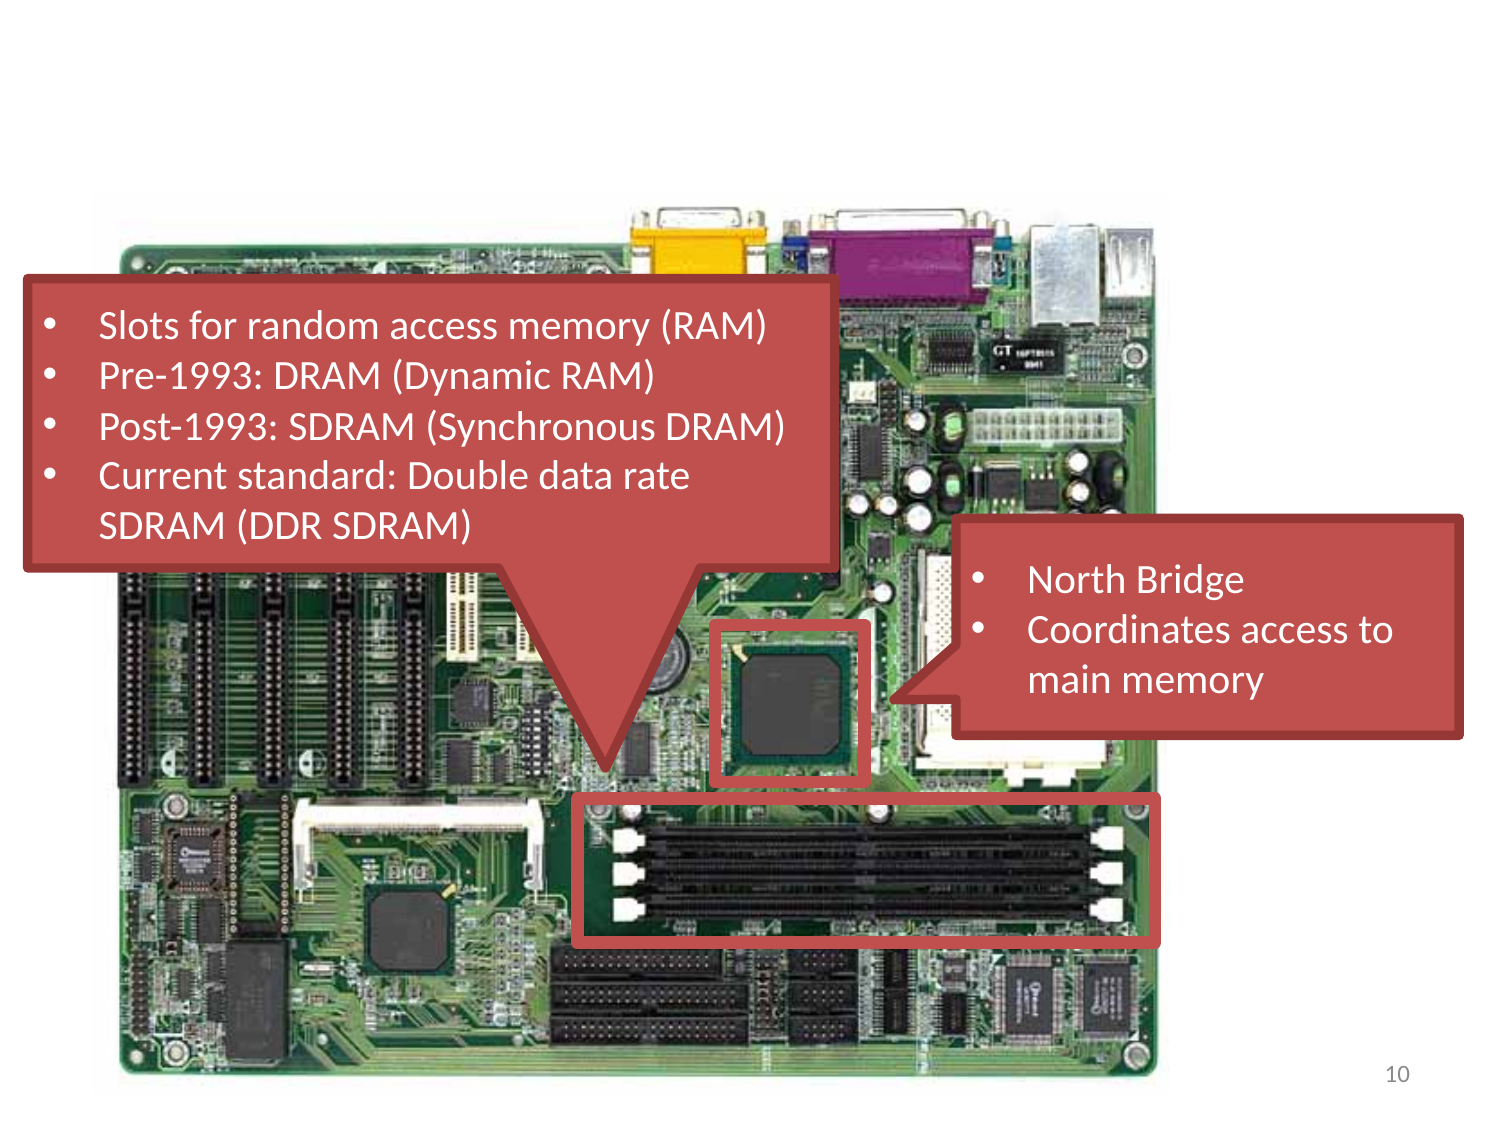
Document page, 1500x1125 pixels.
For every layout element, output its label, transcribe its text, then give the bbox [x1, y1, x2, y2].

text_box North Bridge Coordinates access to main memory [1175, 516, 1462, 738]
text_box Slots for random access memory (RAM) Pre-1993: DRAM (Dynamic RAM) Post-1993: SDRAM (Synchronous DRAM) Current standard: Double data rate SDRAM (DDR SDRAM) [25, 276, 85, 571]
slide_number 10 [1171, 1042, 1425, 1103]
picture [90, 193, 1170, 1095]
